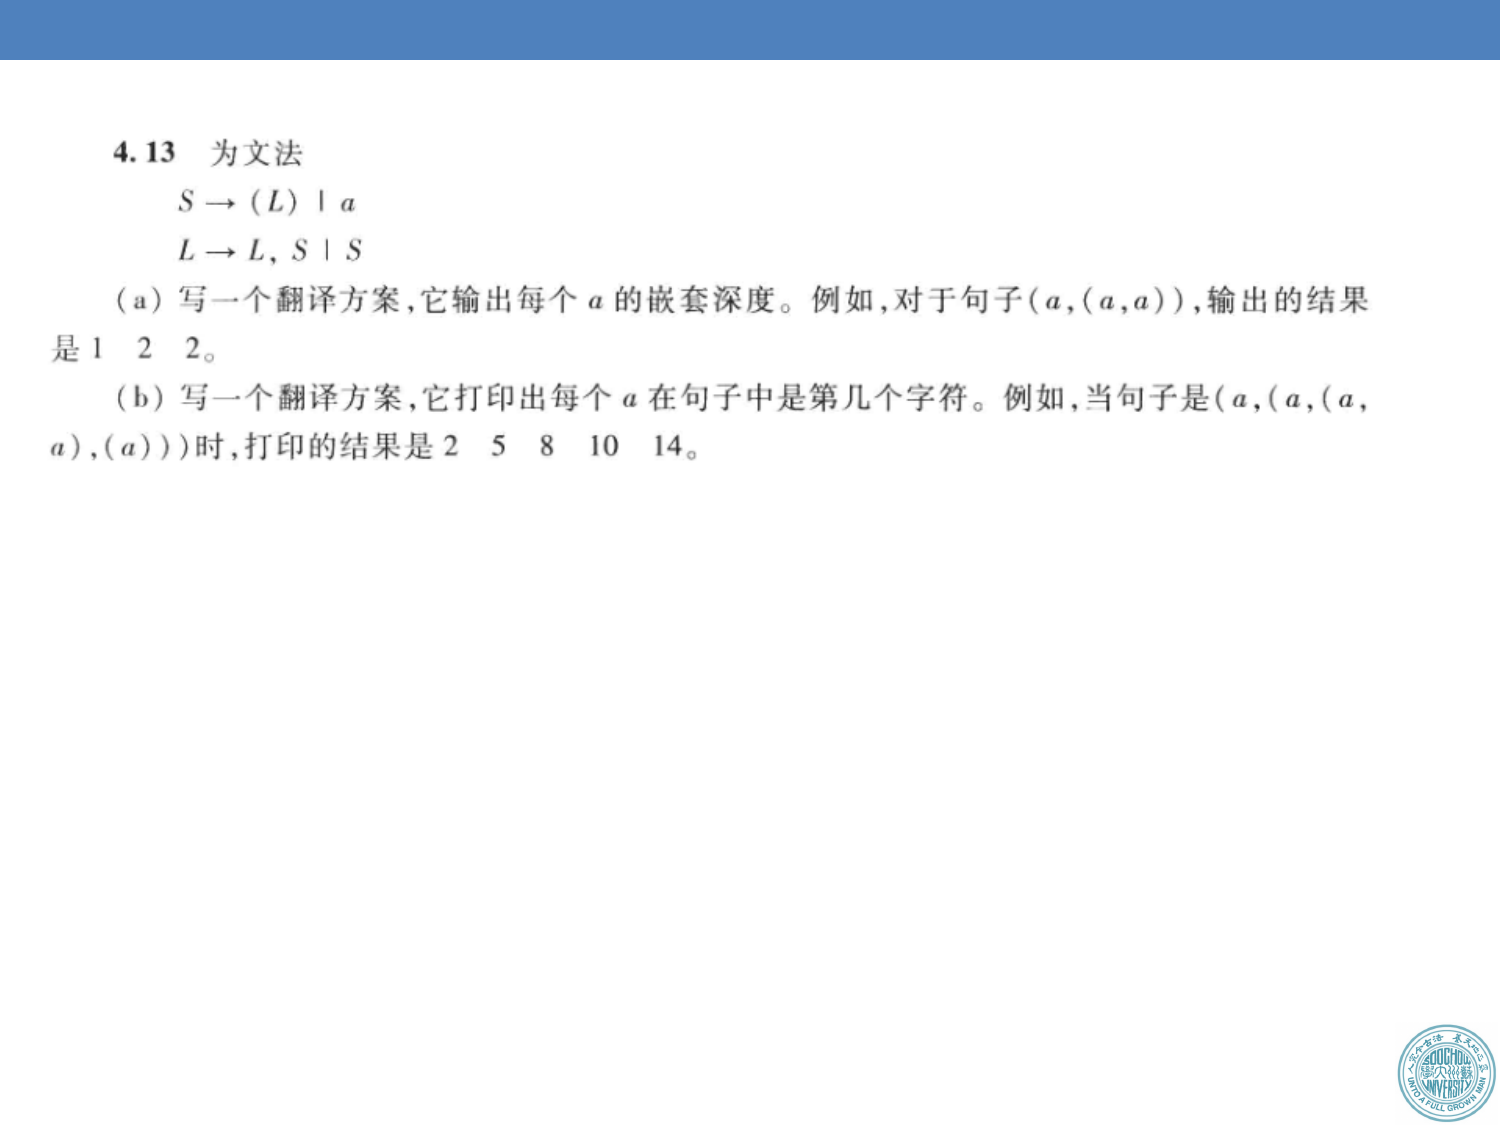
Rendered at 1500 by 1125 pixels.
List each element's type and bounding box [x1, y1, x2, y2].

picture [17, 125, 1428, 470]
